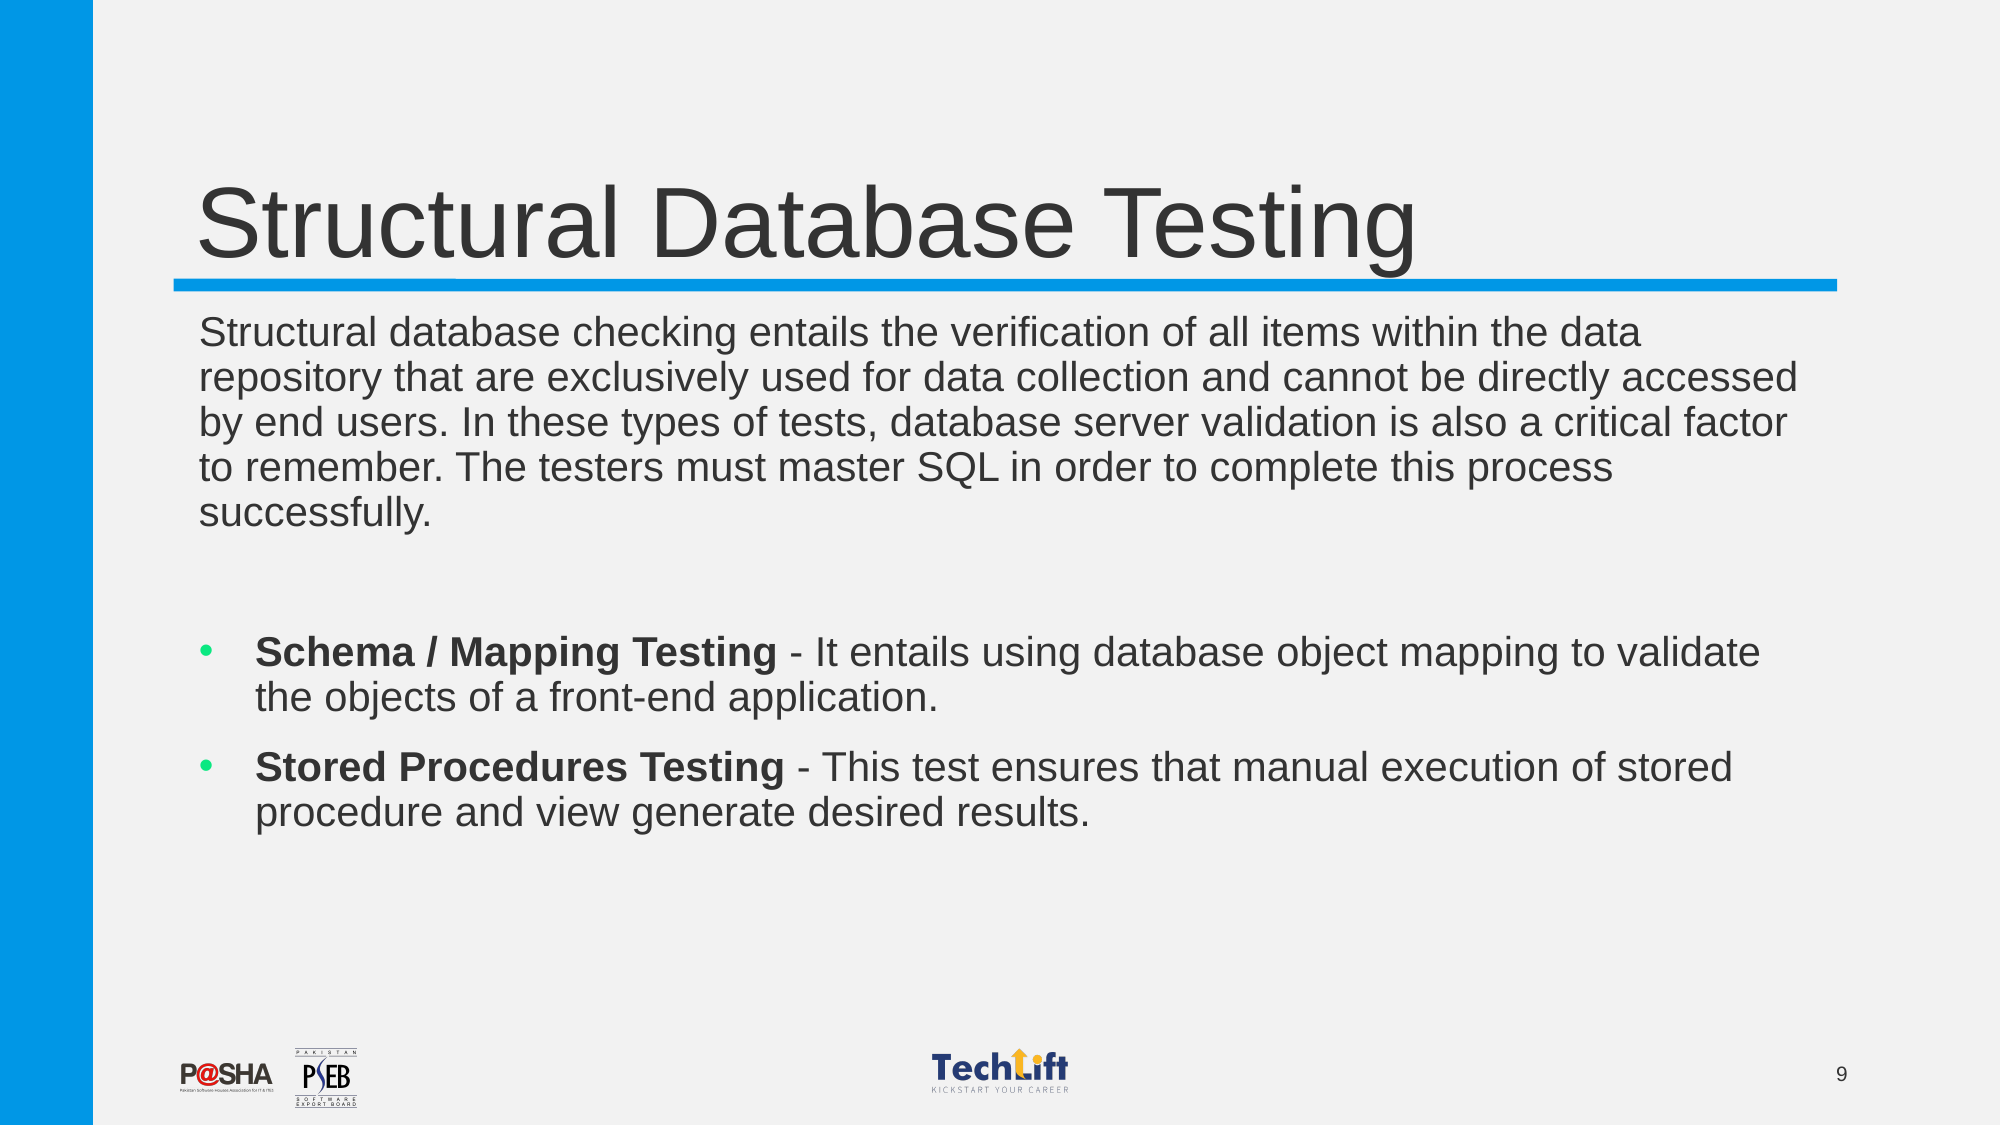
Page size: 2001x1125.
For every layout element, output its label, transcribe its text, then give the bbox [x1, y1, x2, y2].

list Structural database checking entails the verification of all items within the data repository that are exclusively used for data collection and cannot be directly accessed by end users. In these types of tests, database server validation is also a critical factor to remember. The testers must master SQL in order to complete this process successfully. Schema / Mapping Testing - It entails using database object mapping to validate the objects of a front-end application. Stored Procedures Testing - This test ensures that manual execution of stored procedure and view generate desired results. [180, 302, 1830, 963]
picture [295, 1048, 357, 1108]
picture [932, 1048, 1068, 1093]
slide_number 9 [1412, 1042, 1863, 1103]
title Structural Database Testing [180, 47, 1830, 285]
picture [180, 1063, 274, 1093]
